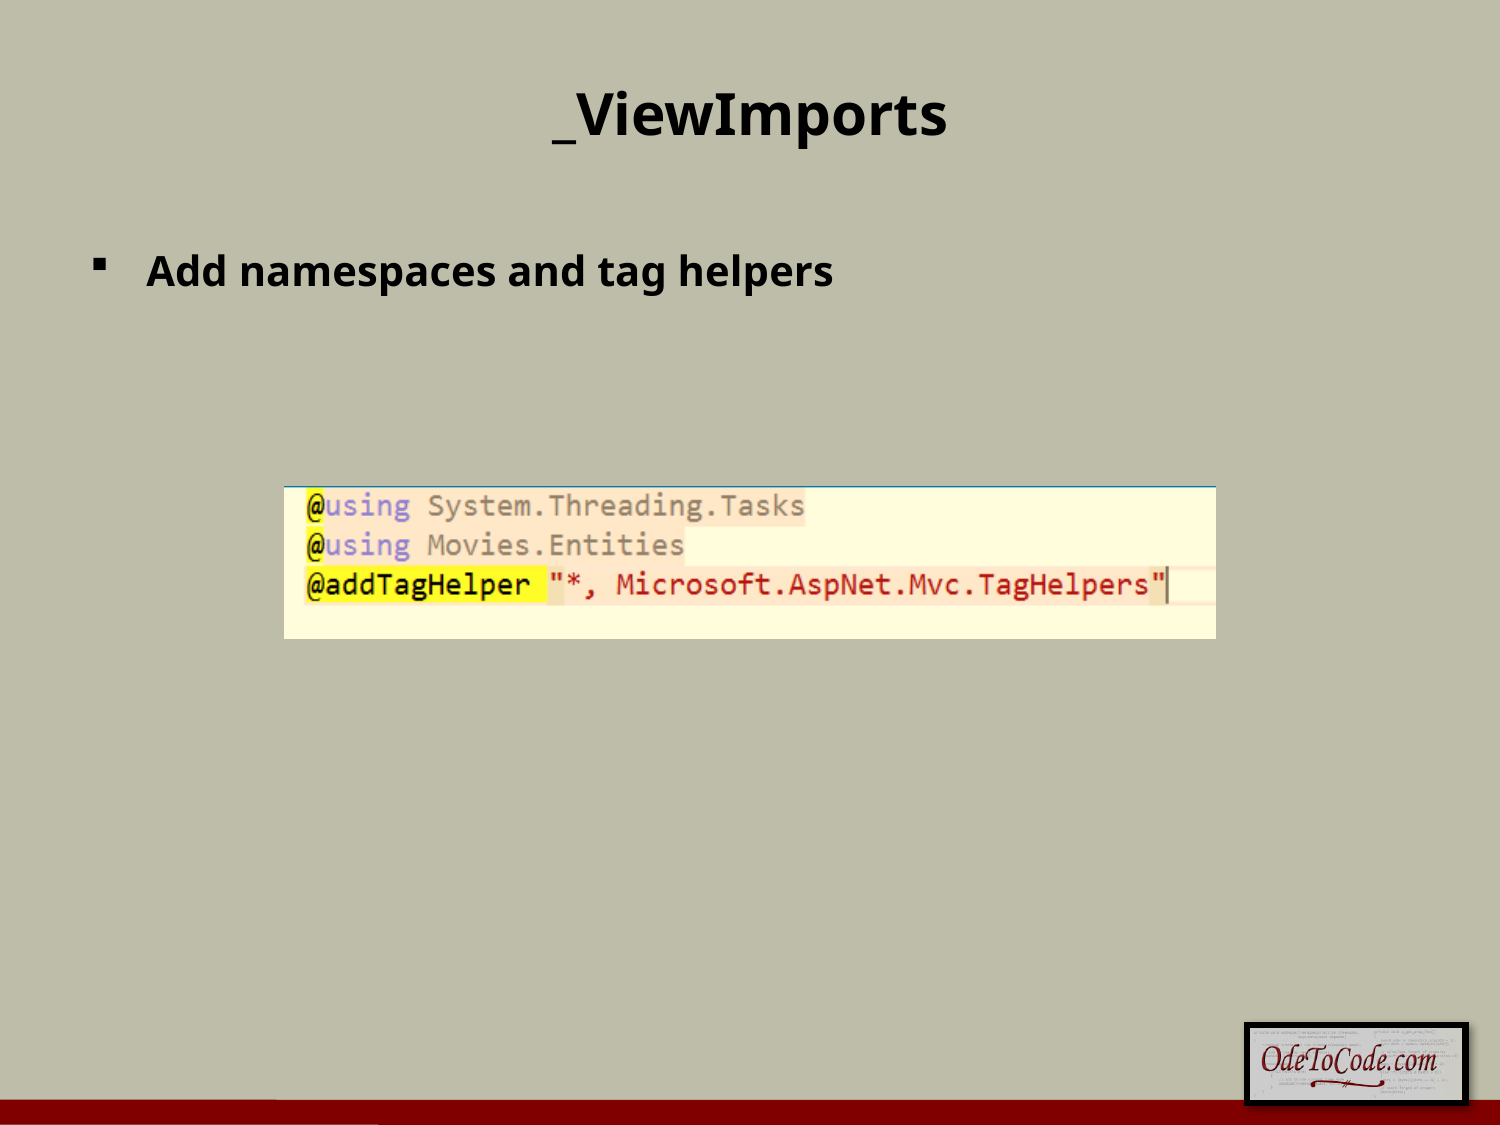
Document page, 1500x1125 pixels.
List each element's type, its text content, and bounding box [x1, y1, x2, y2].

picture [1250, 1028, 1462, 1100]
list Add namespaces and tag helpers [74, 237, 1426, 976]
title _ViewImports [74, 49, 1426, 176]
picture [284, 488, 1216, 639]
